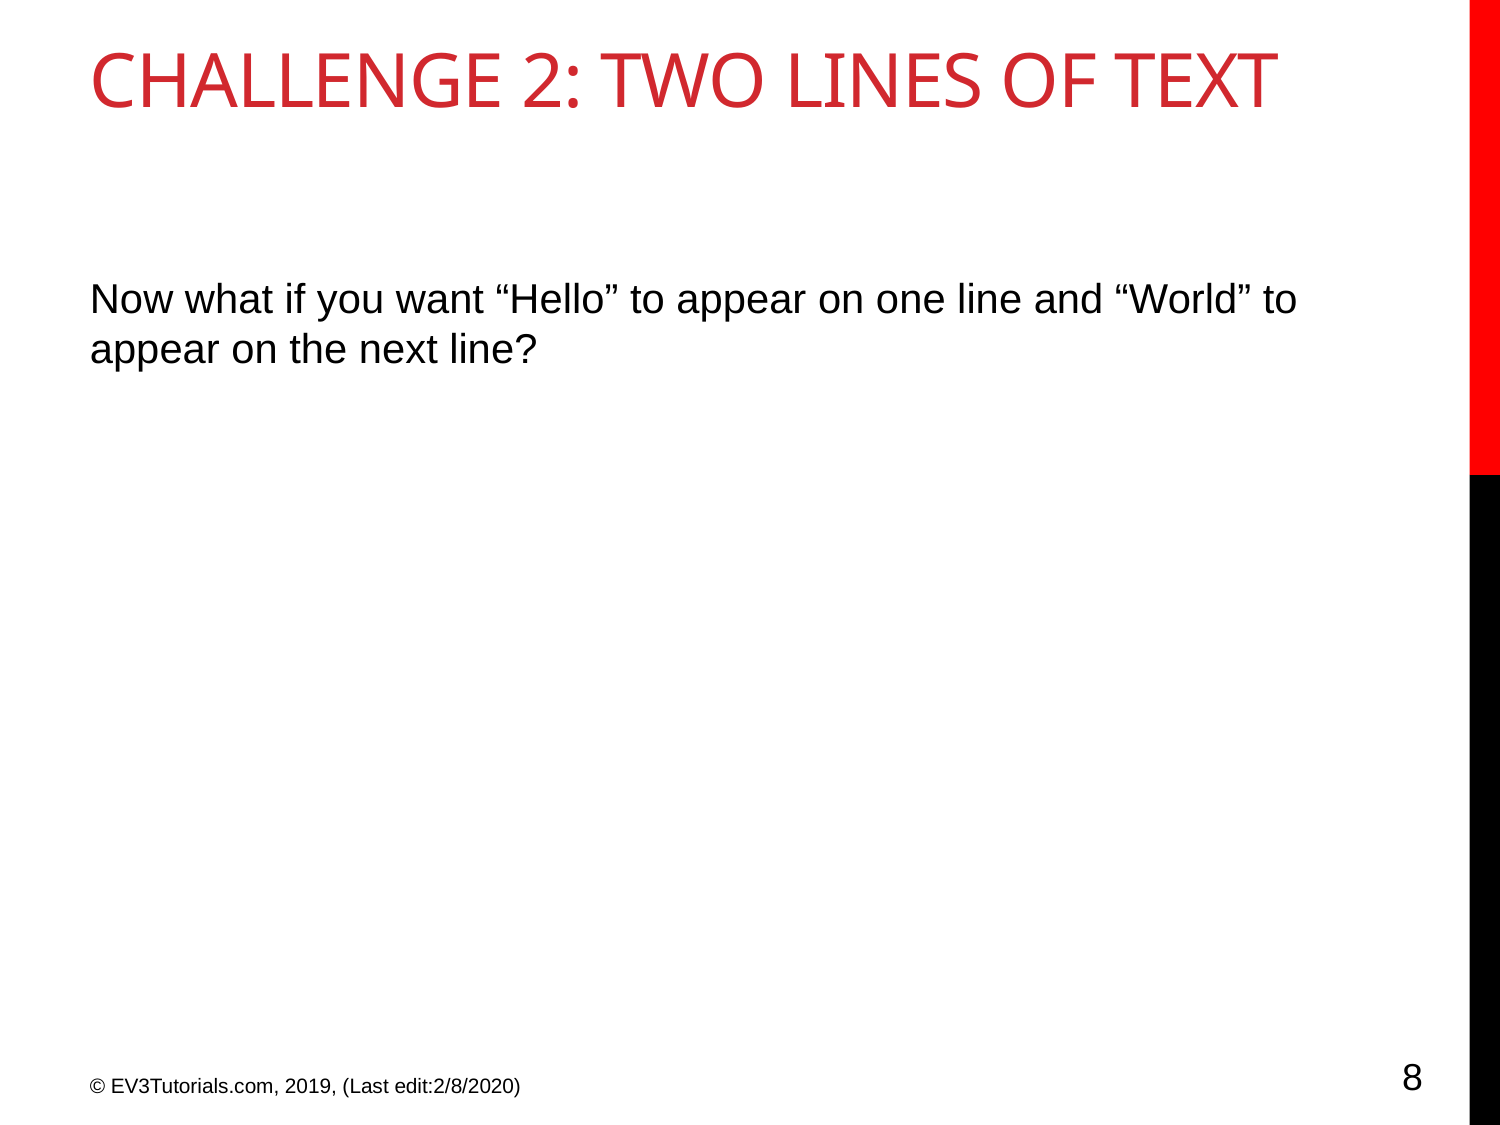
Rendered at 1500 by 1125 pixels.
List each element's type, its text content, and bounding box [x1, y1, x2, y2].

text_box CHALLENGE 2: two lines of text [75, 25, 1428, 250]
text_box Now what if you want “Hello” to appear on one line and “World” to appear on the next line? [74, 264, 1420, 380]
text_box © EV3Tutorials.com, 2019, (Last edit:2/8/2020) [74, 1065, 677, 1112]
text_box <number> [1387, 1045, 1491, 1106]
